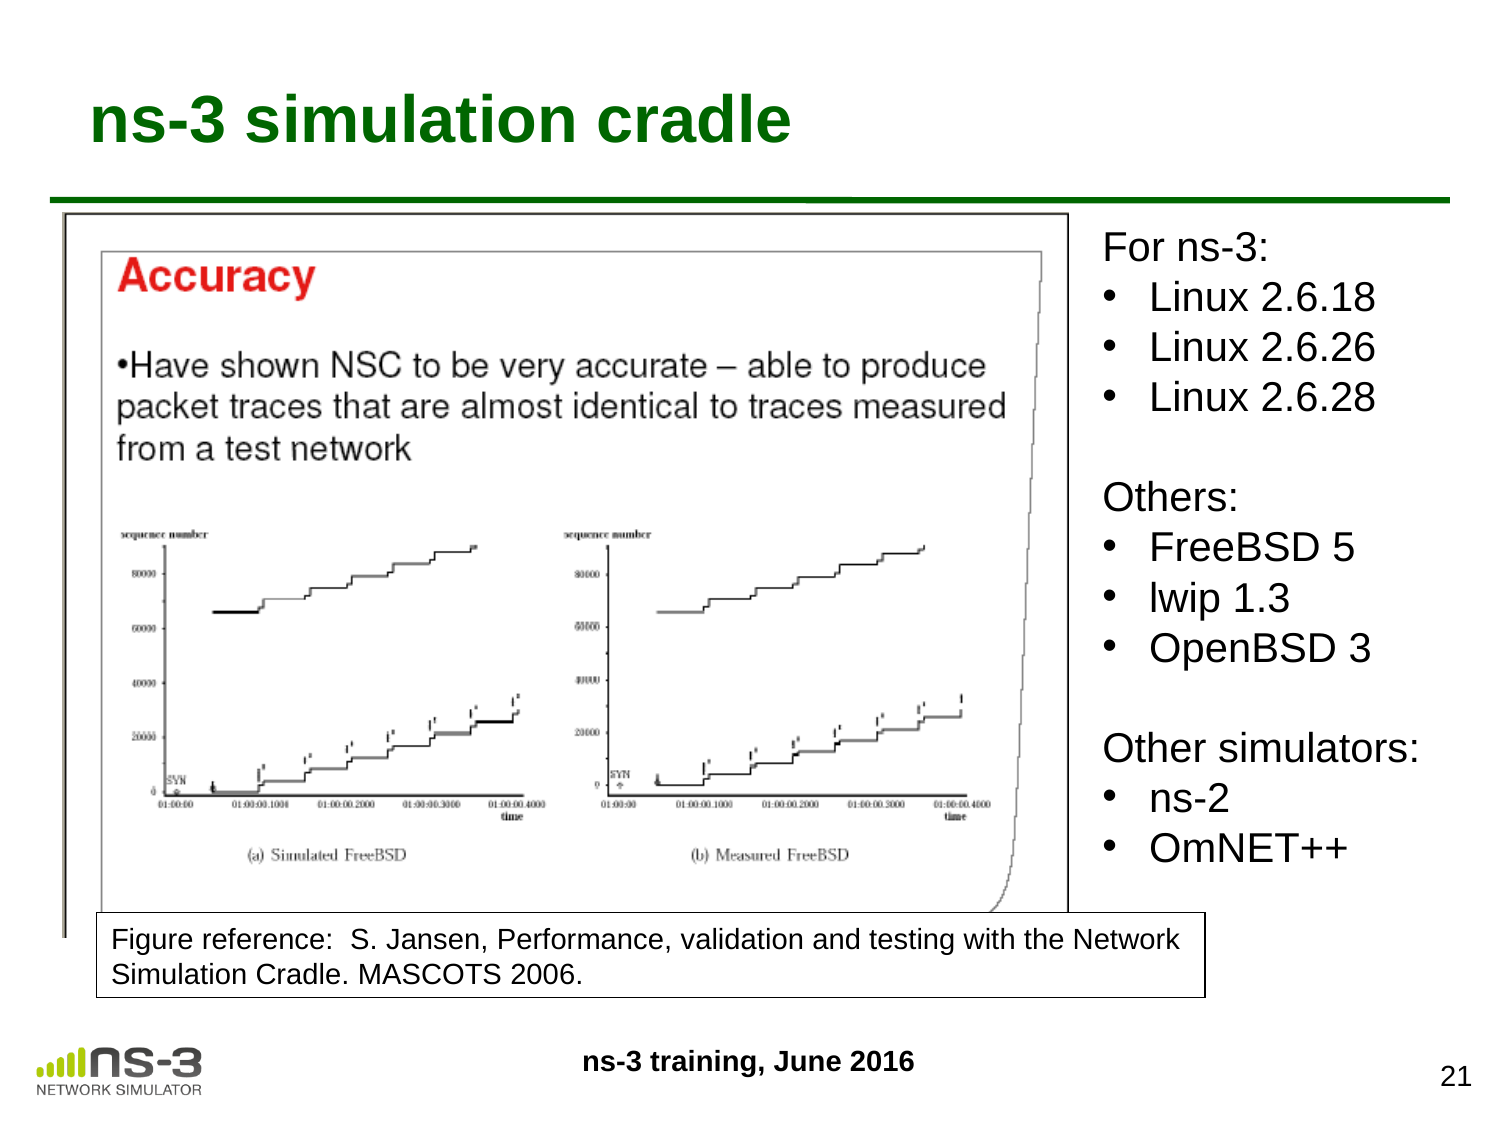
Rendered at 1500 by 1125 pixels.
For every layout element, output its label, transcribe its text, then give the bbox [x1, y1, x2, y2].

slide_number 21 [1142, 1049, 1488, 1125]
text_box For ns-3: Linux 2.6.18 Linux 2.6.26 Linux 2.6.28 Others: FreeBSD 5 lwip 1.3 OpenBSD 3 Other simulators: ns-2 OmNET++ [1087, 212, 1441, 879]
footer ns-3 training, June 2016 [559, 1034, 938, 1111]
picture [24, 1017, 213, 1125]
picture [62, 212, 1069, 938]
title ns-3 simulation cradle [74, 44, 1421, 187]
text_box Figure reference: S. Jansen, Performance, validation and testing with the Network Simulation Cradle. MASCOTS 2006. [96, 912, 1206, 998]
